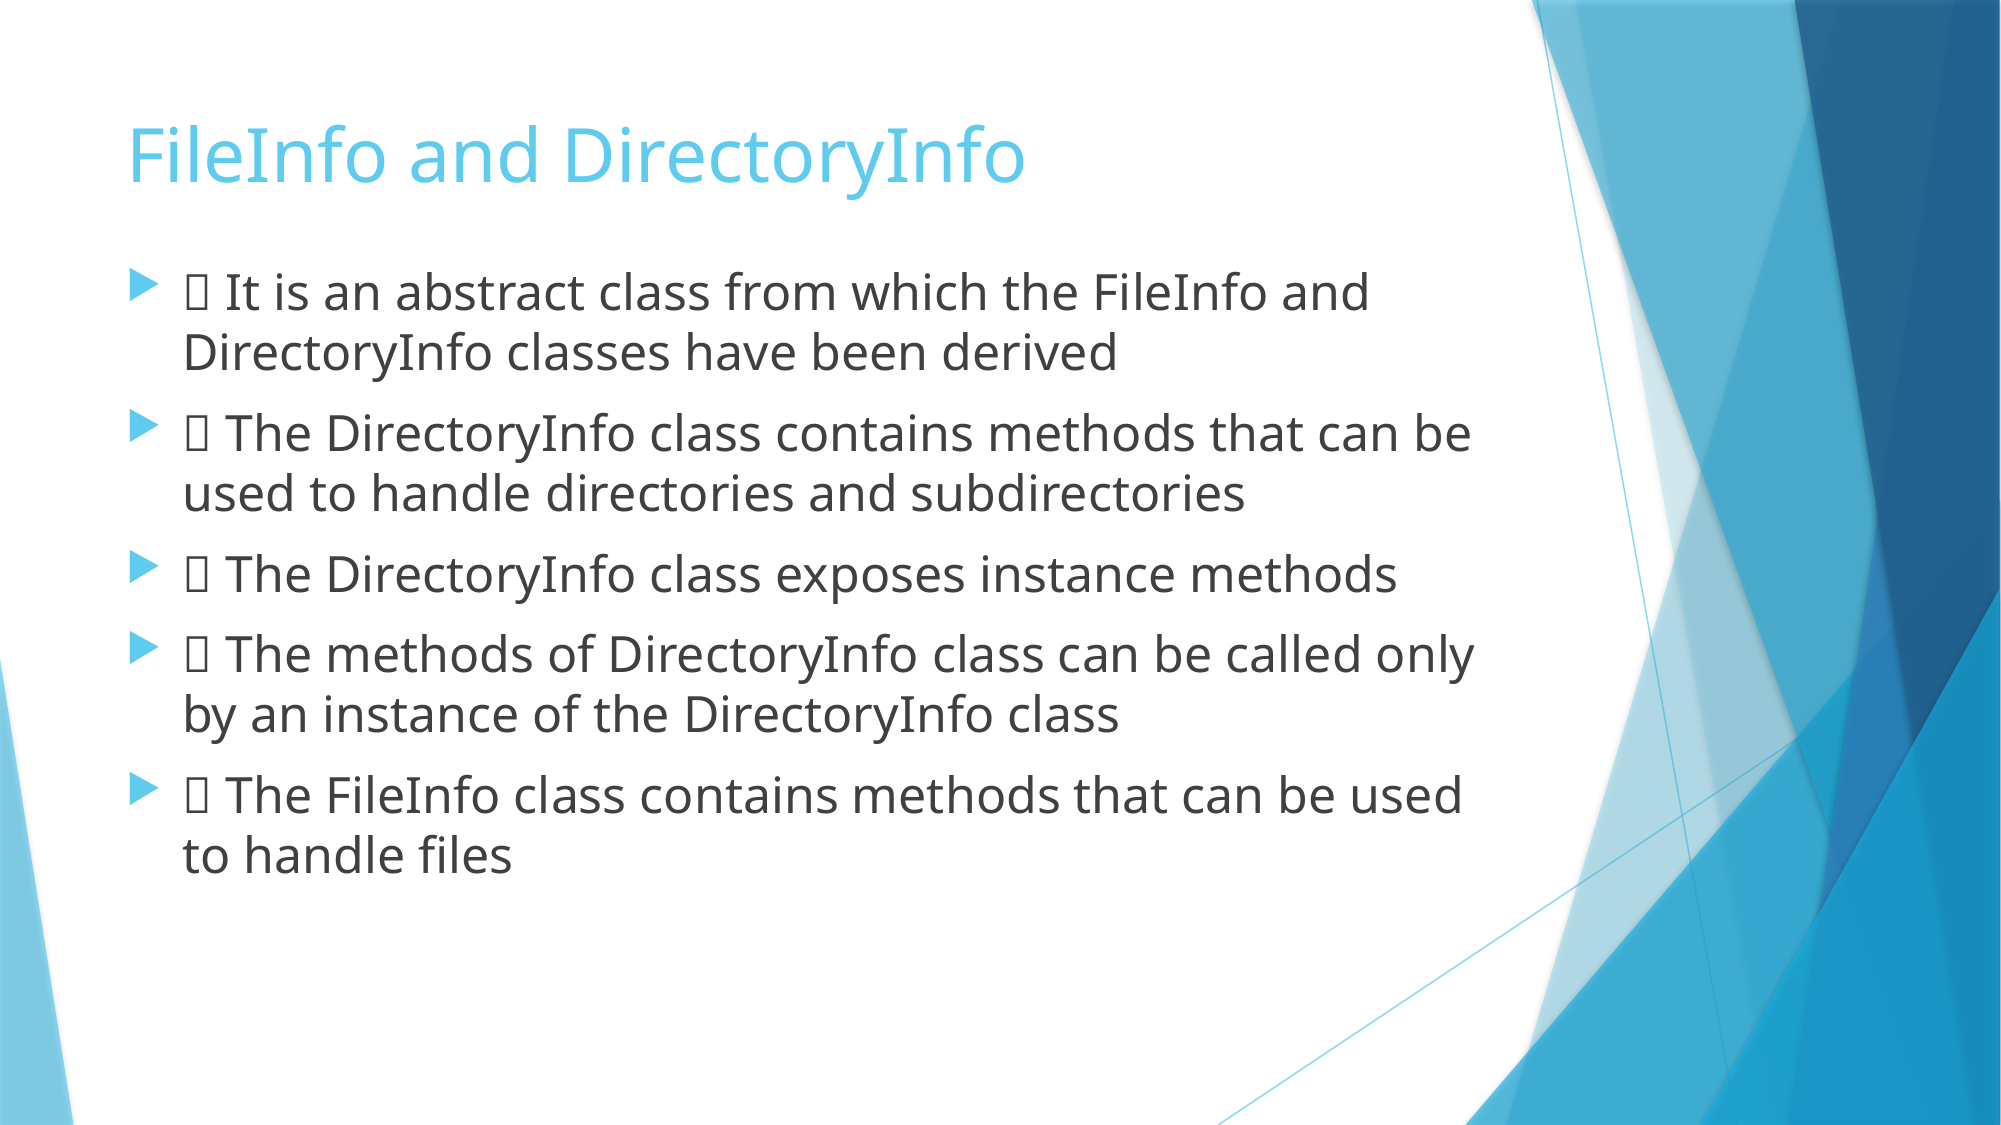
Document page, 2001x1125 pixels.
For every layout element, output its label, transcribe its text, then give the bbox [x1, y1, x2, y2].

list  It is an abstract class from which the FileInfo and DirectoryInfo classes have been derived  The DirectoryInfo class contains methods that can be used to handle directories and subdirectories  The DirectoryInfo class exposes instance methods  The methods of DirectoryInfo class can be called only by an instance of the DirectoryInfo class  The FileInfo class contains methods that can be used to handle files [111, 252, 1522, 992]
title FileInfo and DirectoryInfo [111, 99, 1522, 252]
